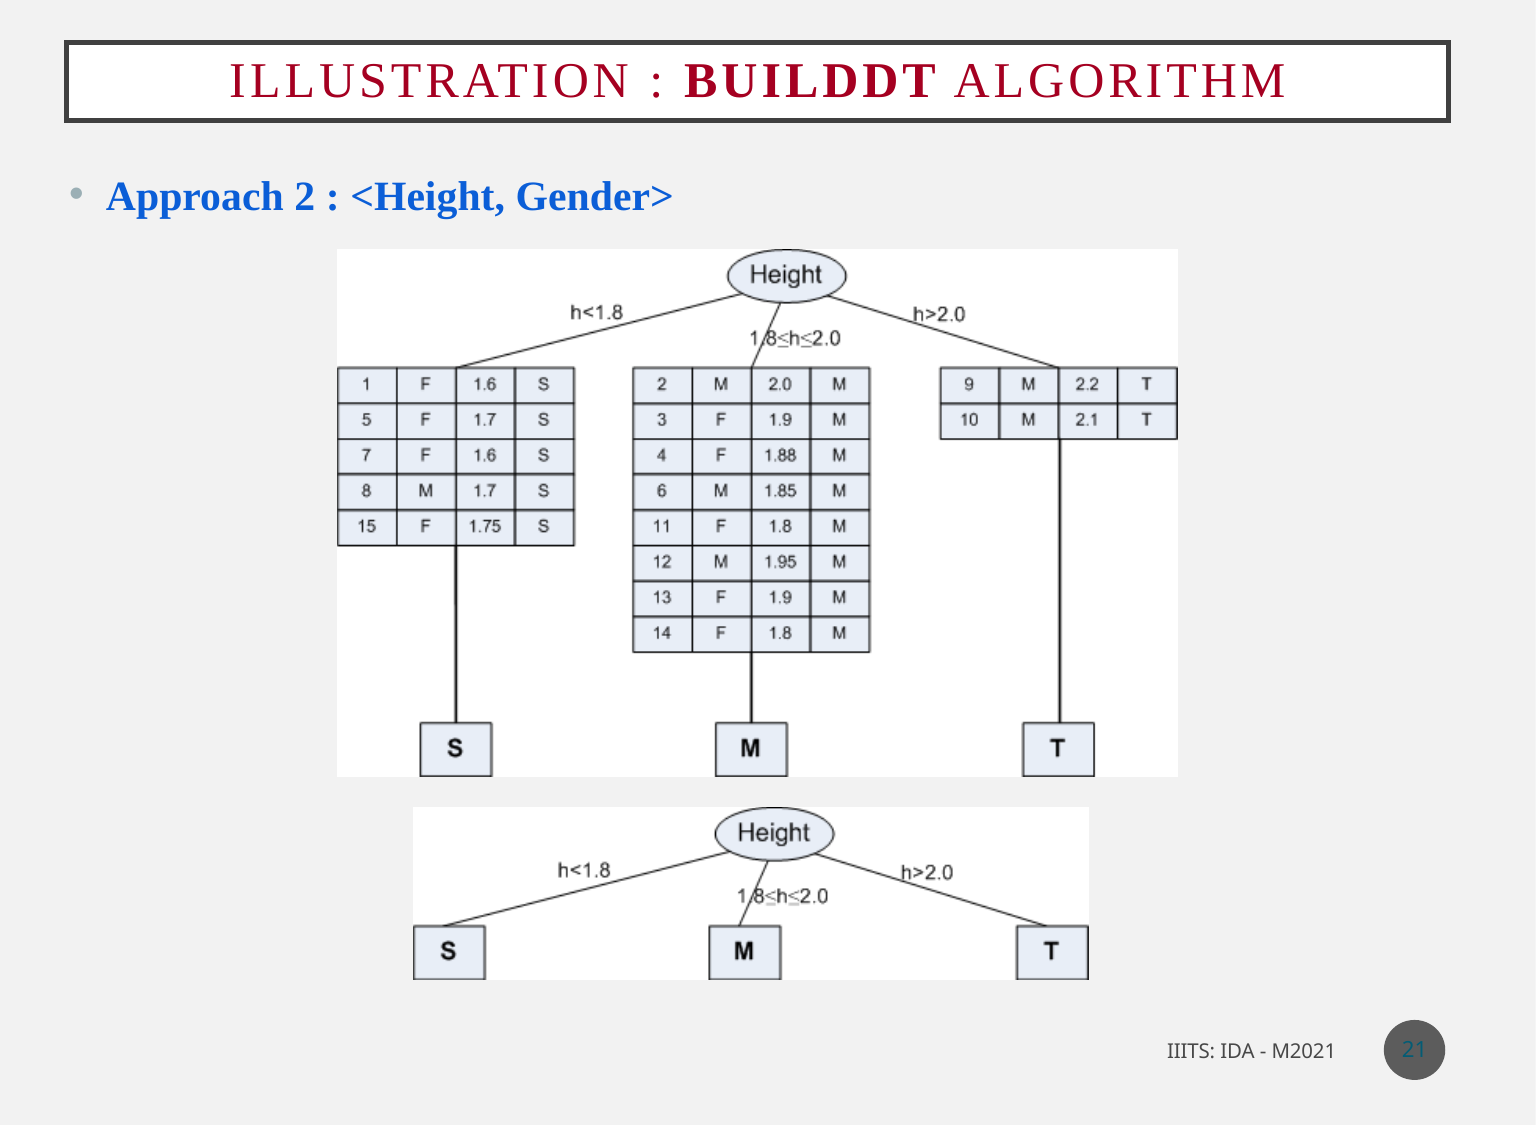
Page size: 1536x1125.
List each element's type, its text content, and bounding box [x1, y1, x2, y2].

slide_number IIITS: IDA - M2021 [1004, 1023, 1351, 1077]
picture [337, 249, 1178, 777]
slide_number 21 [1383, 1019, 1446, 1080]
picture [413, 807, 1089, 980]
list Approach 2 : <Height, Gender> [54, 120, 1449, 906]
title Illustration : BuildDT Algorithm [64, 40, 1451, 123]
